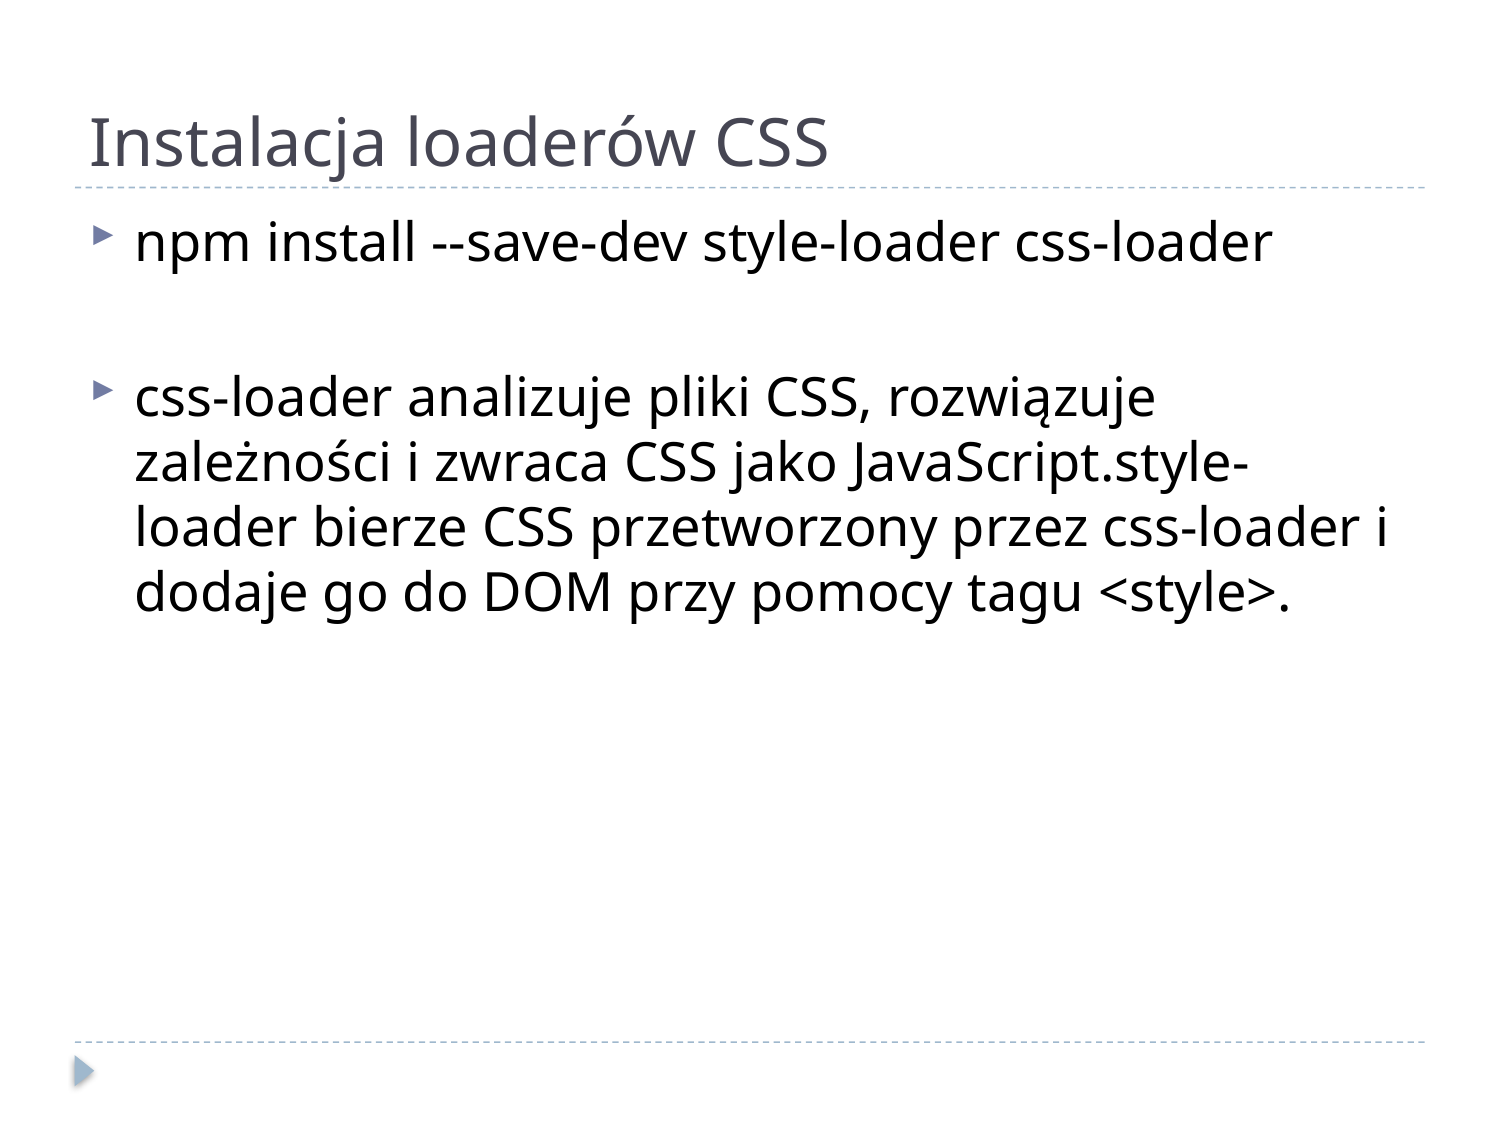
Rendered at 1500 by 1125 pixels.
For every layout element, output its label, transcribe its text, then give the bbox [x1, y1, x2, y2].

list npm install --save-dev style-loader css-loader css-loader analizuje pliki CSS, rozwiązuje zależności i zwraca CSS jako JavaScript.style-loader bierze CSS przetworzony przez css-loader i dodaje go do DOM przy pomocy tagu <style>. [75, 200, 1425, 1010]
title Instalacja loaderów CSS [75, 24, 1425, 188]
